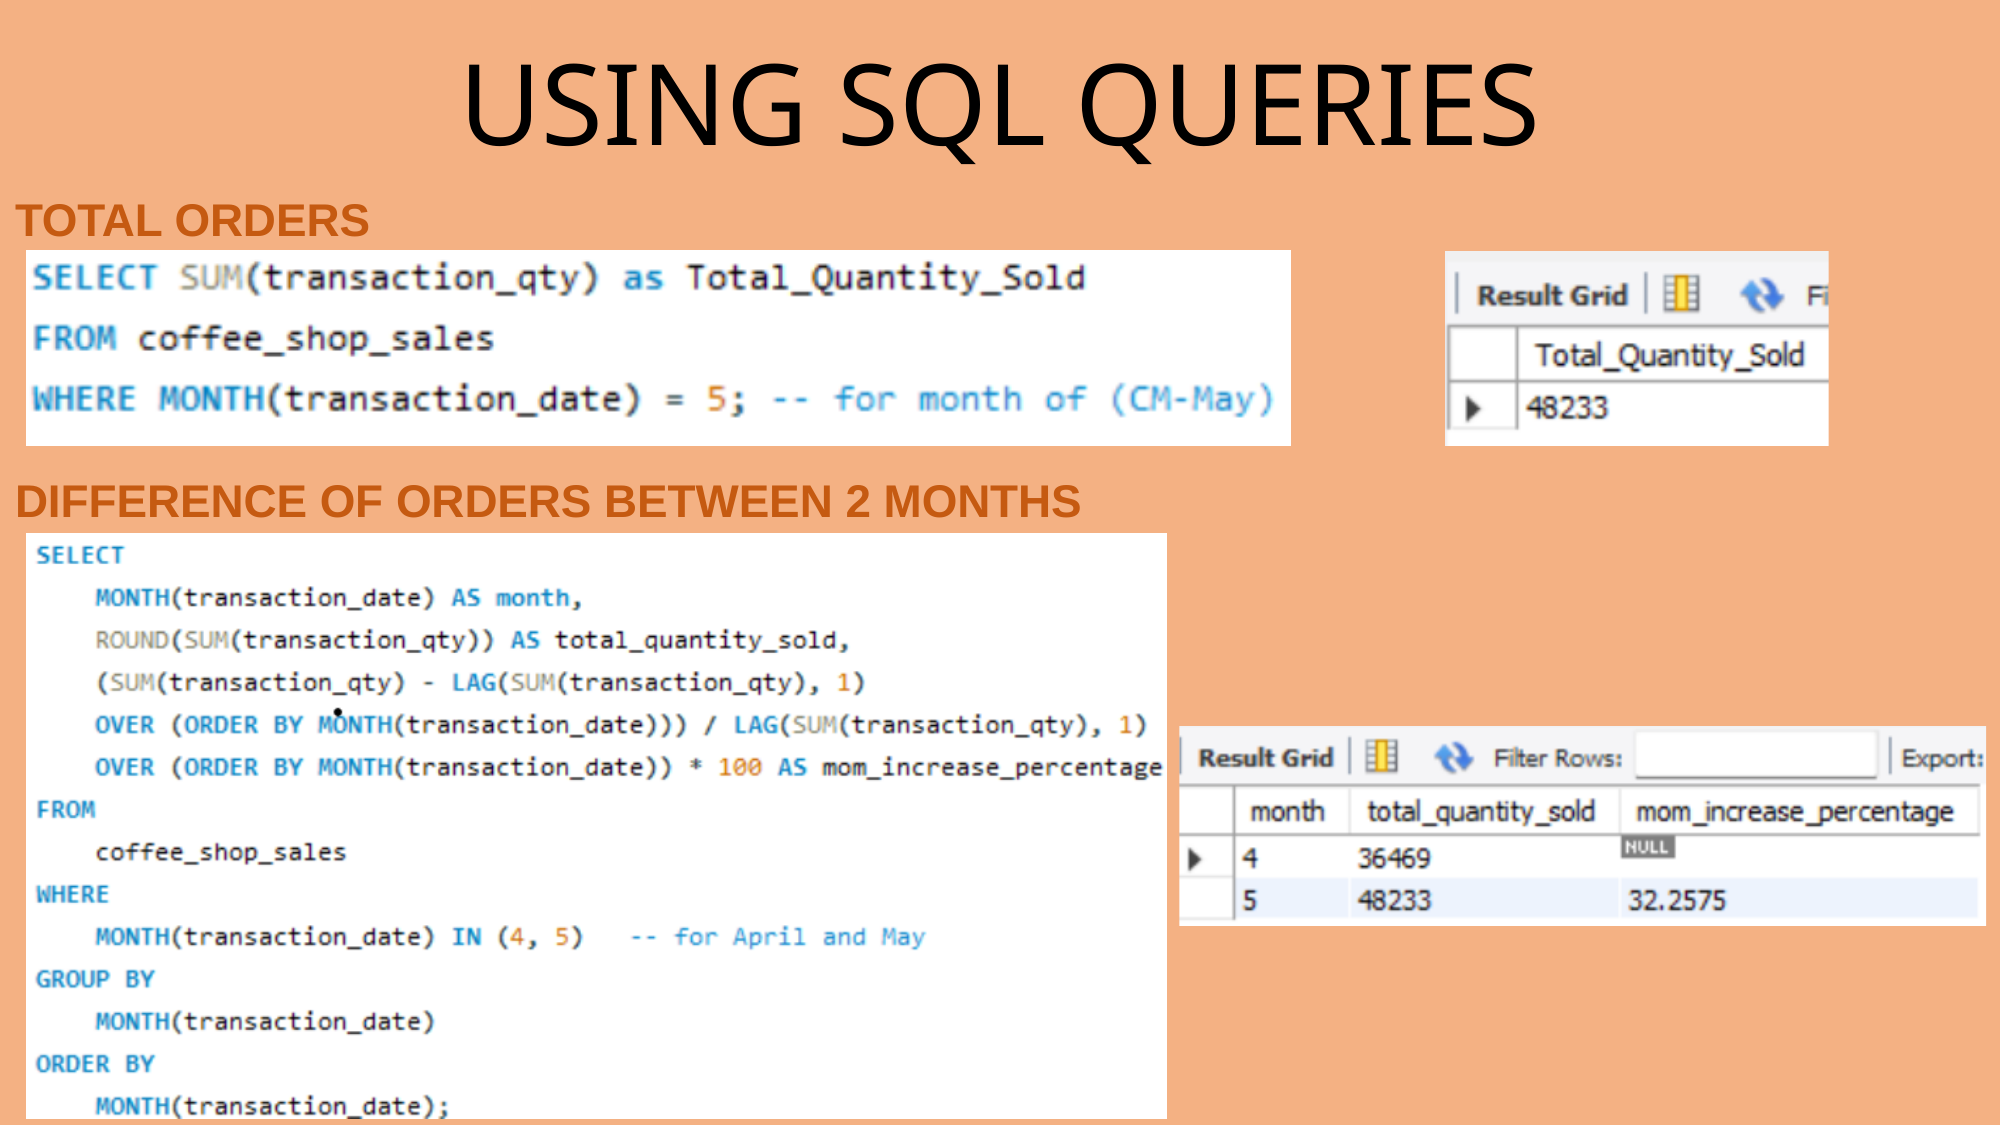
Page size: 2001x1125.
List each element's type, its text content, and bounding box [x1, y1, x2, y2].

picture [26, 533, 1167, 1119]
picture [1445, 250, 1829, 446]
picture [26, 250, 1291, 446]
title USING SQL QUERIES [0, 0, 2000, 189]
list TOTAL ORDERS DIFFERENCE OF ORDERS BETWEEN 2 MONTHS [0, 189, 2000, 1125]
picture [1179, 726, 1987, 926]
